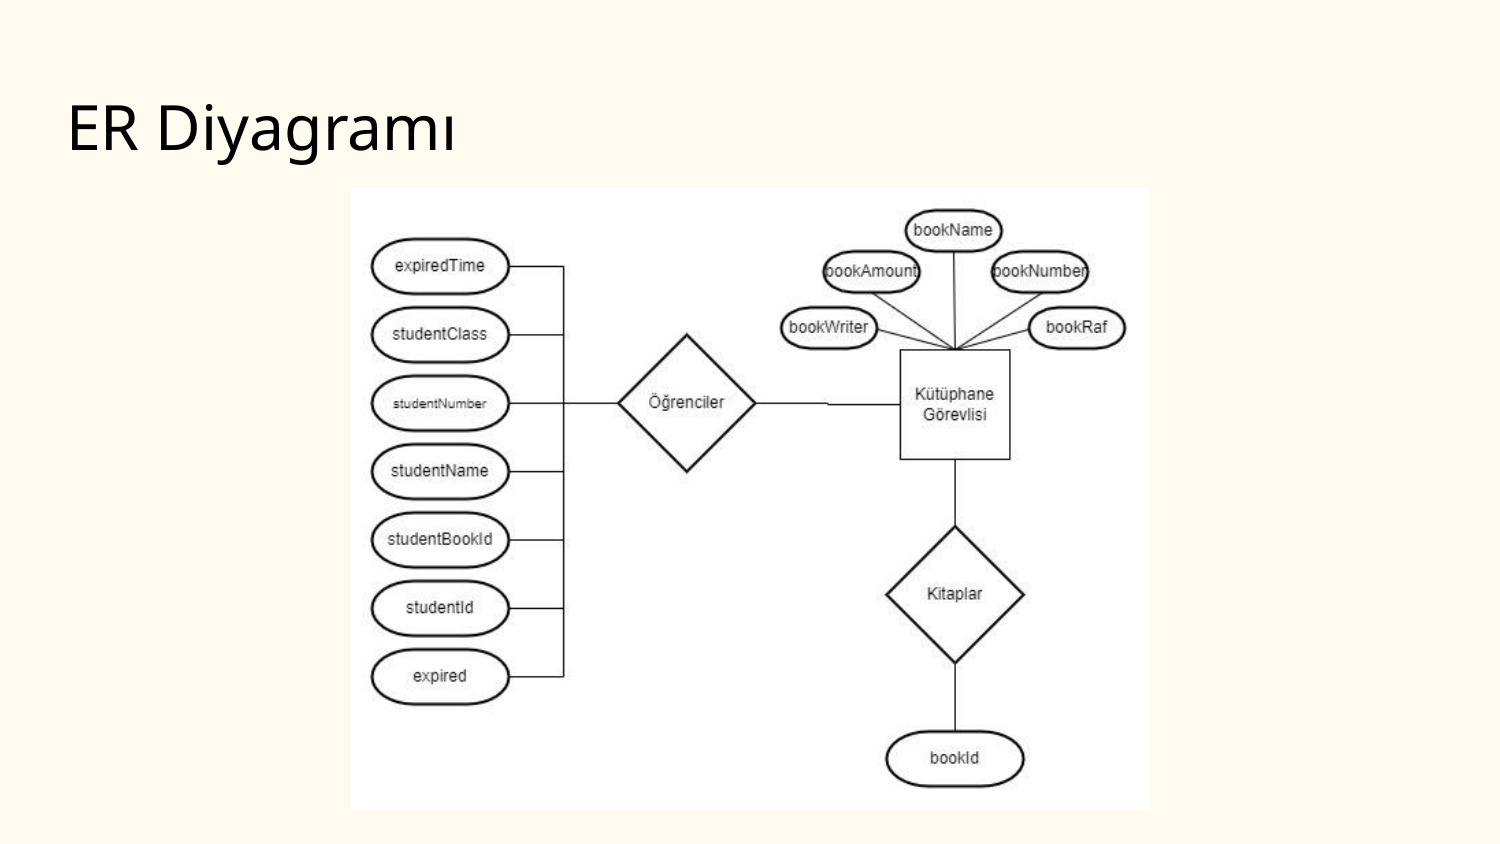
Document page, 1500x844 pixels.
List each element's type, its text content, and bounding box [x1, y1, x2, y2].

picture [351, 188, 1149, 810]
title ER Diyagramı [51, 72, 1449, 174]
